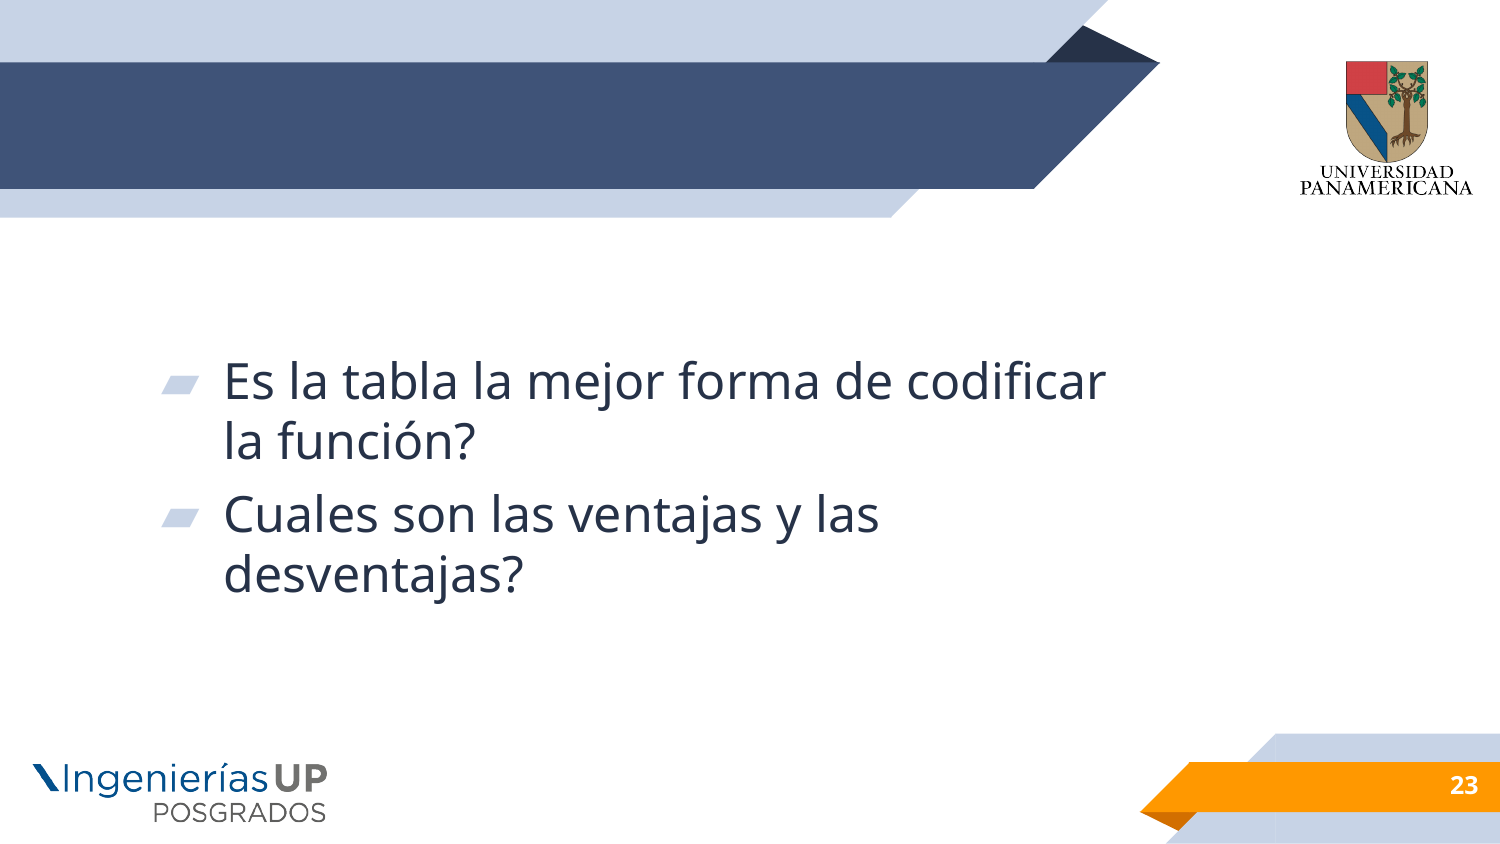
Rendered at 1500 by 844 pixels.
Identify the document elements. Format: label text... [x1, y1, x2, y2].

slide_number 23 [1249, 760, 1494, 813]
picture [1286, 44, 1490, 210]
list Es la tabla la mejor forma de codificar la función? Cuales son las ventajas y las desventajas? [133, 217, 1140, 734]
picture [15, 737, 344, 844]
